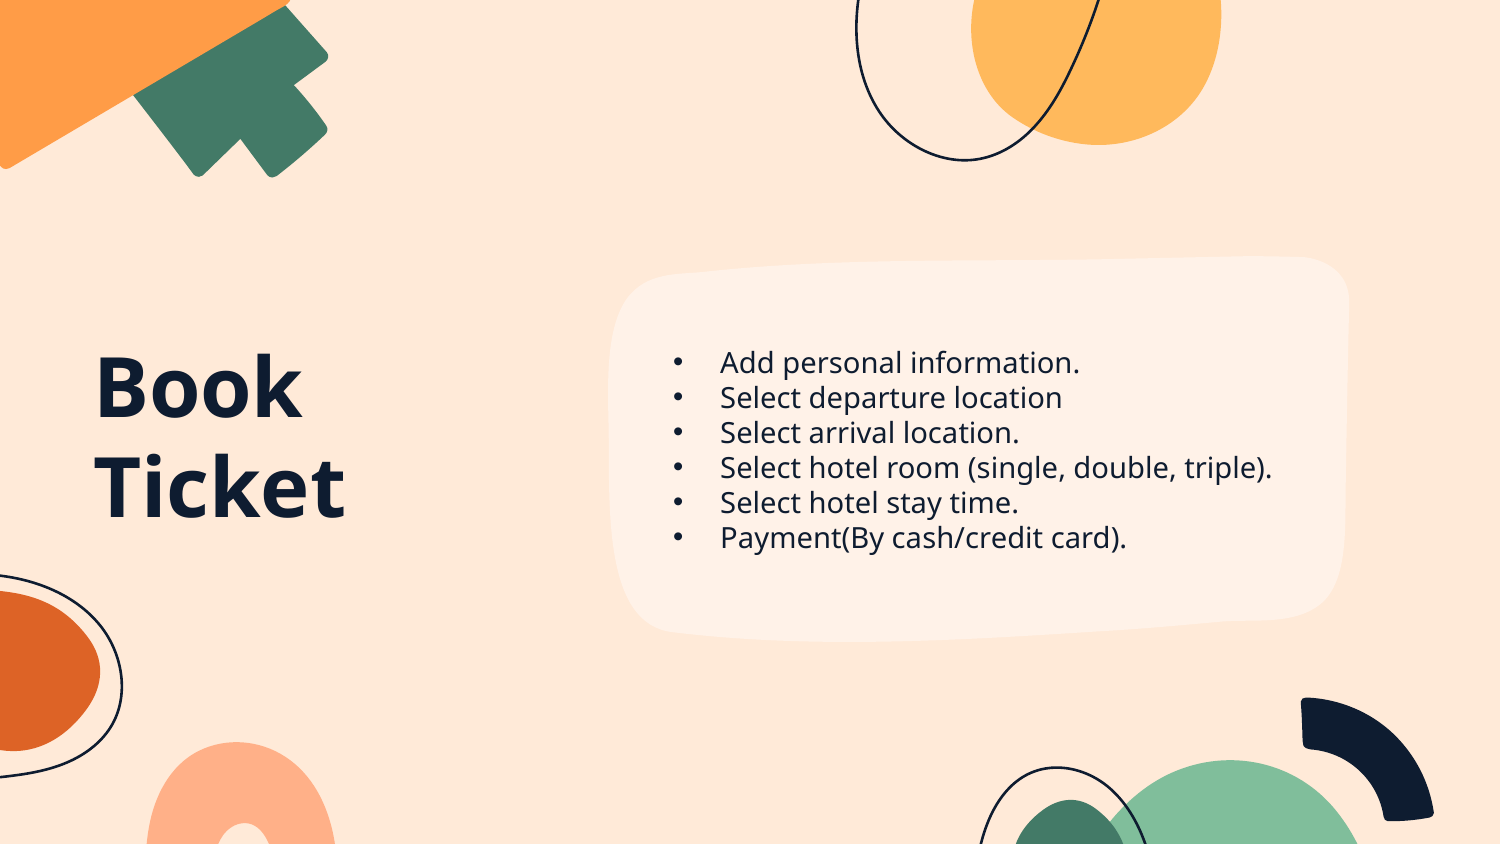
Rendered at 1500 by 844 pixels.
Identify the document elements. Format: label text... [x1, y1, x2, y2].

subtitle Add personal information. Select departure location Select arrival location. Select hotel room (single, double, triple). Select hotel stay time. Payment(By cash/credit card). [658, 297, 1296, 601]
text_box [608, 256, 1350, 642]
title Book Ticket [78, 387, 594, 482]
